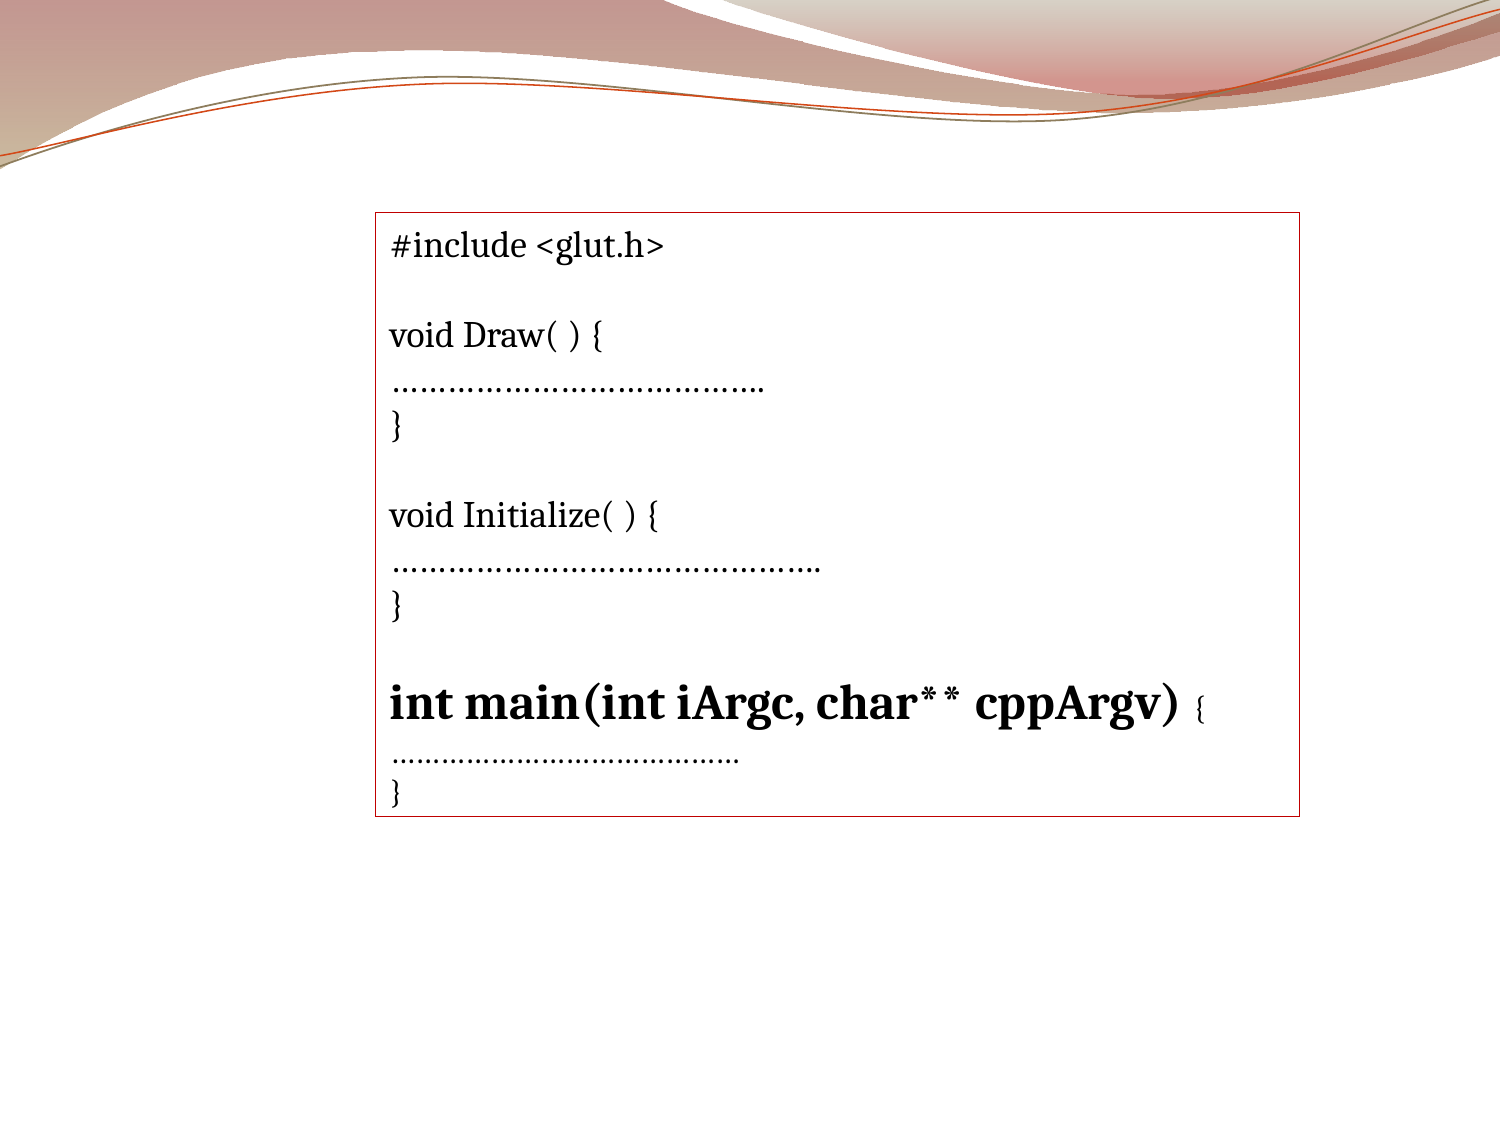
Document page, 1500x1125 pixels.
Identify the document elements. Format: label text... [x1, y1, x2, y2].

text_box #include <glut.h> void Draw( ) { …………………………………. } void Initialize( ) { ………………………………………. } int main(int iArgc, char** cppArgv) { …………………………………… } [375, 212, 1300, 817]
